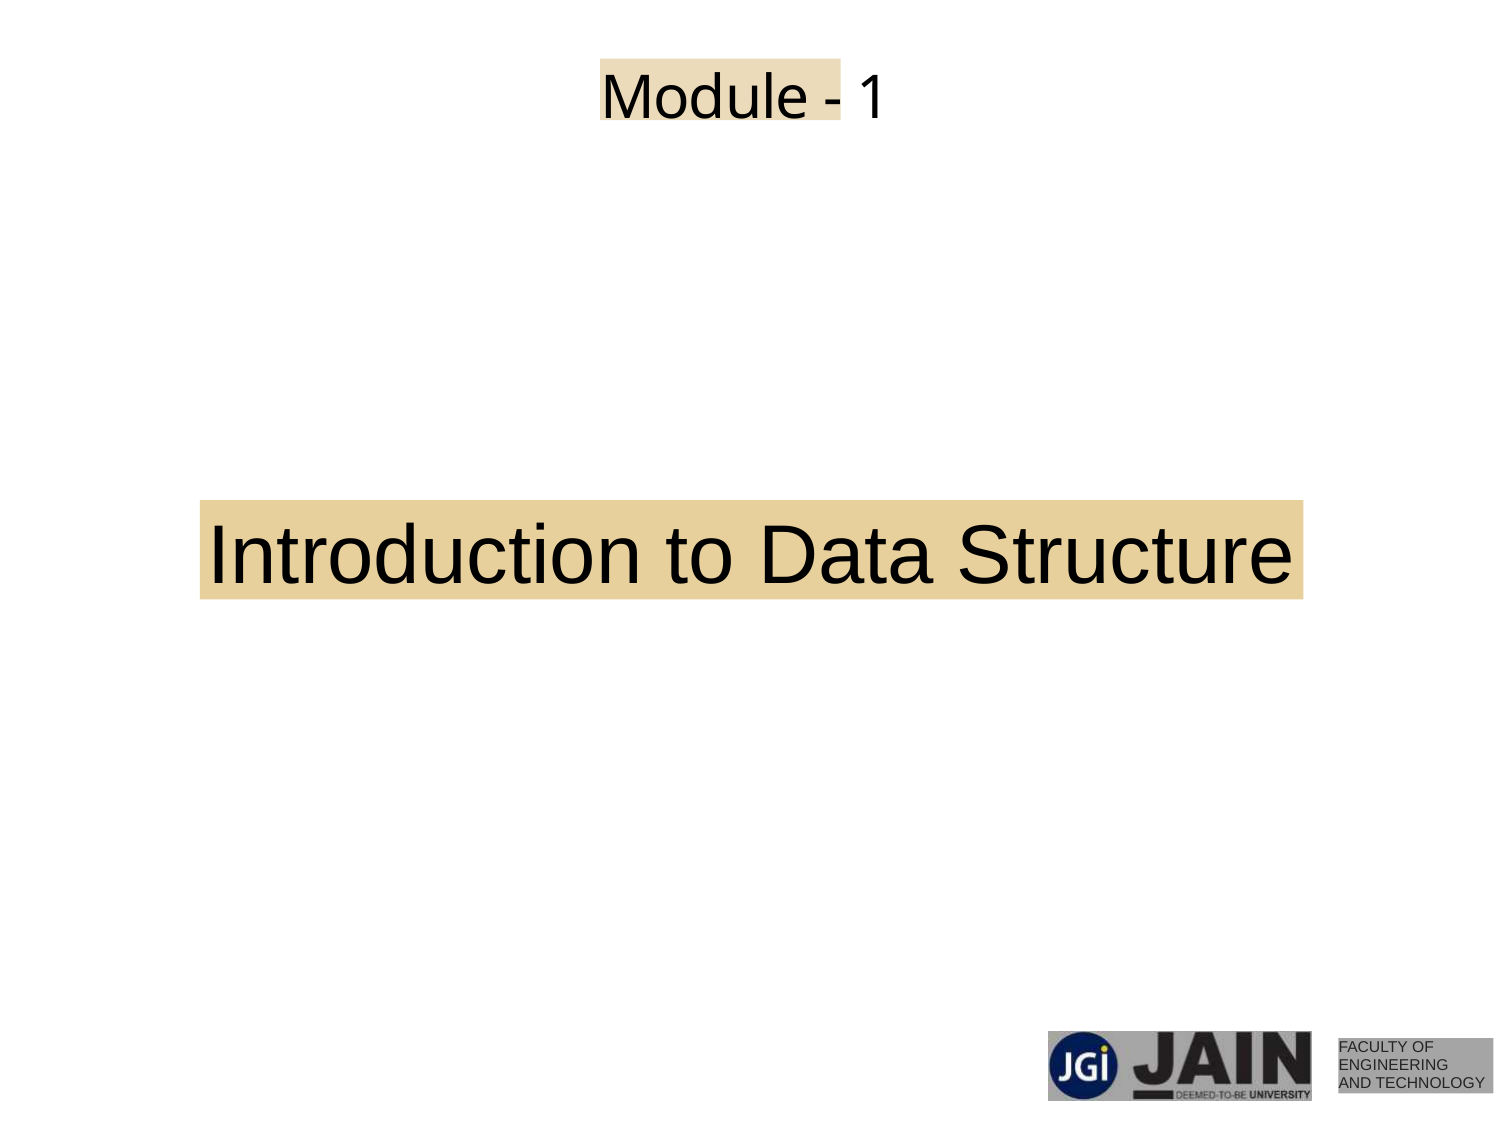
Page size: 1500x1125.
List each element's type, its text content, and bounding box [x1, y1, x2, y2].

text_box Module - 1 [600, 58, 841, 121]
text_box FACULTY OF ENGINEERING AND TECHNOLOGY [1338, 1038, 1494, 1094]
picture [1048, 1031, 1312, 1101]
text_box Introduction to Data Structure [199, 500, 1304, 600]
